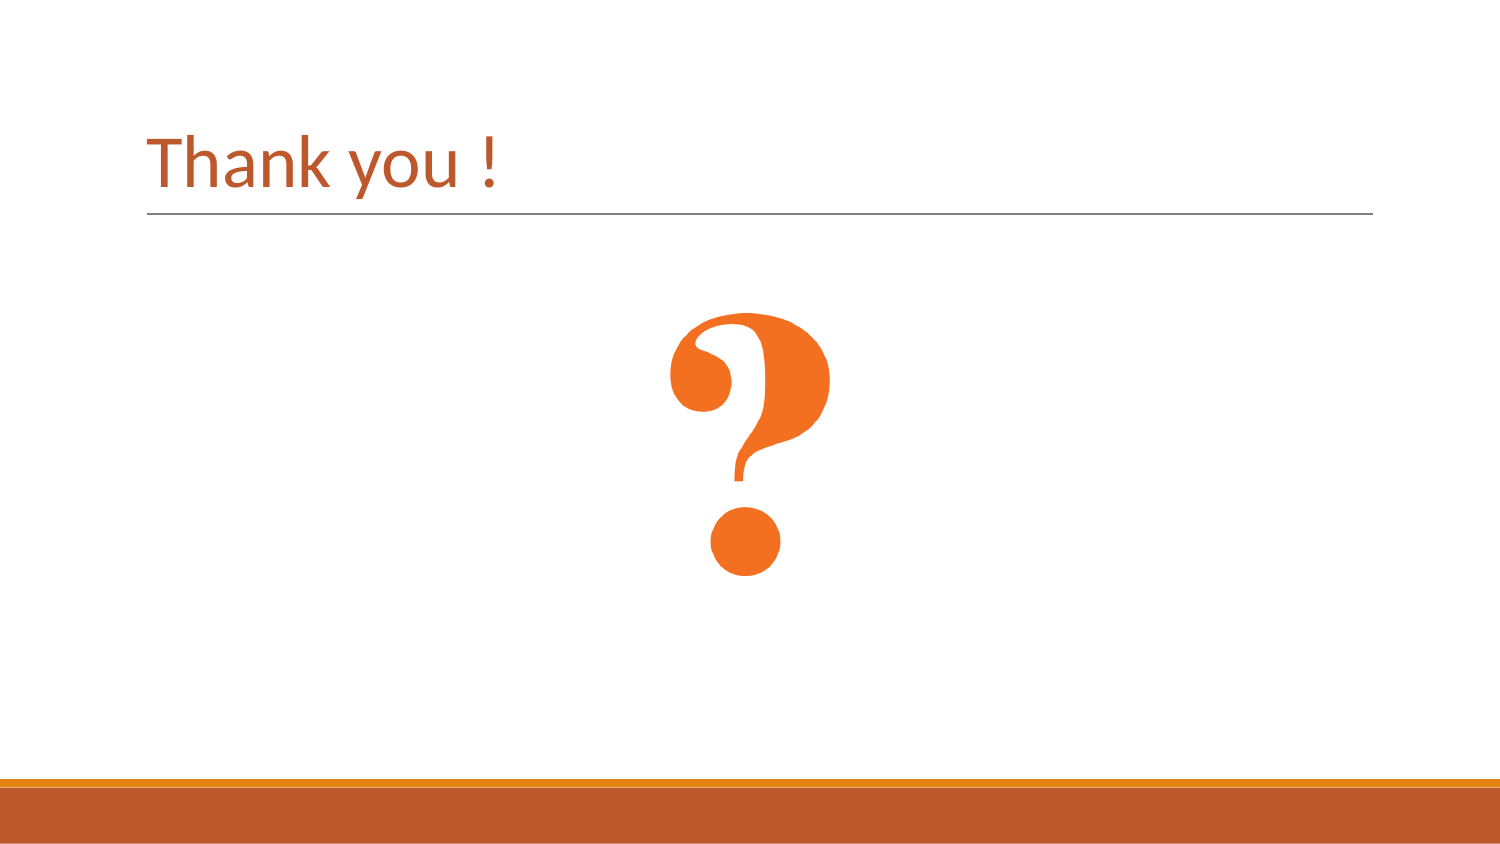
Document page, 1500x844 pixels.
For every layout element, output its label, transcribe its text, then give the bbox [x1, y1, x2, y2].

picture [618, 312, 882, 576]
title Thank you ! [135, 35, 1373, 214]
